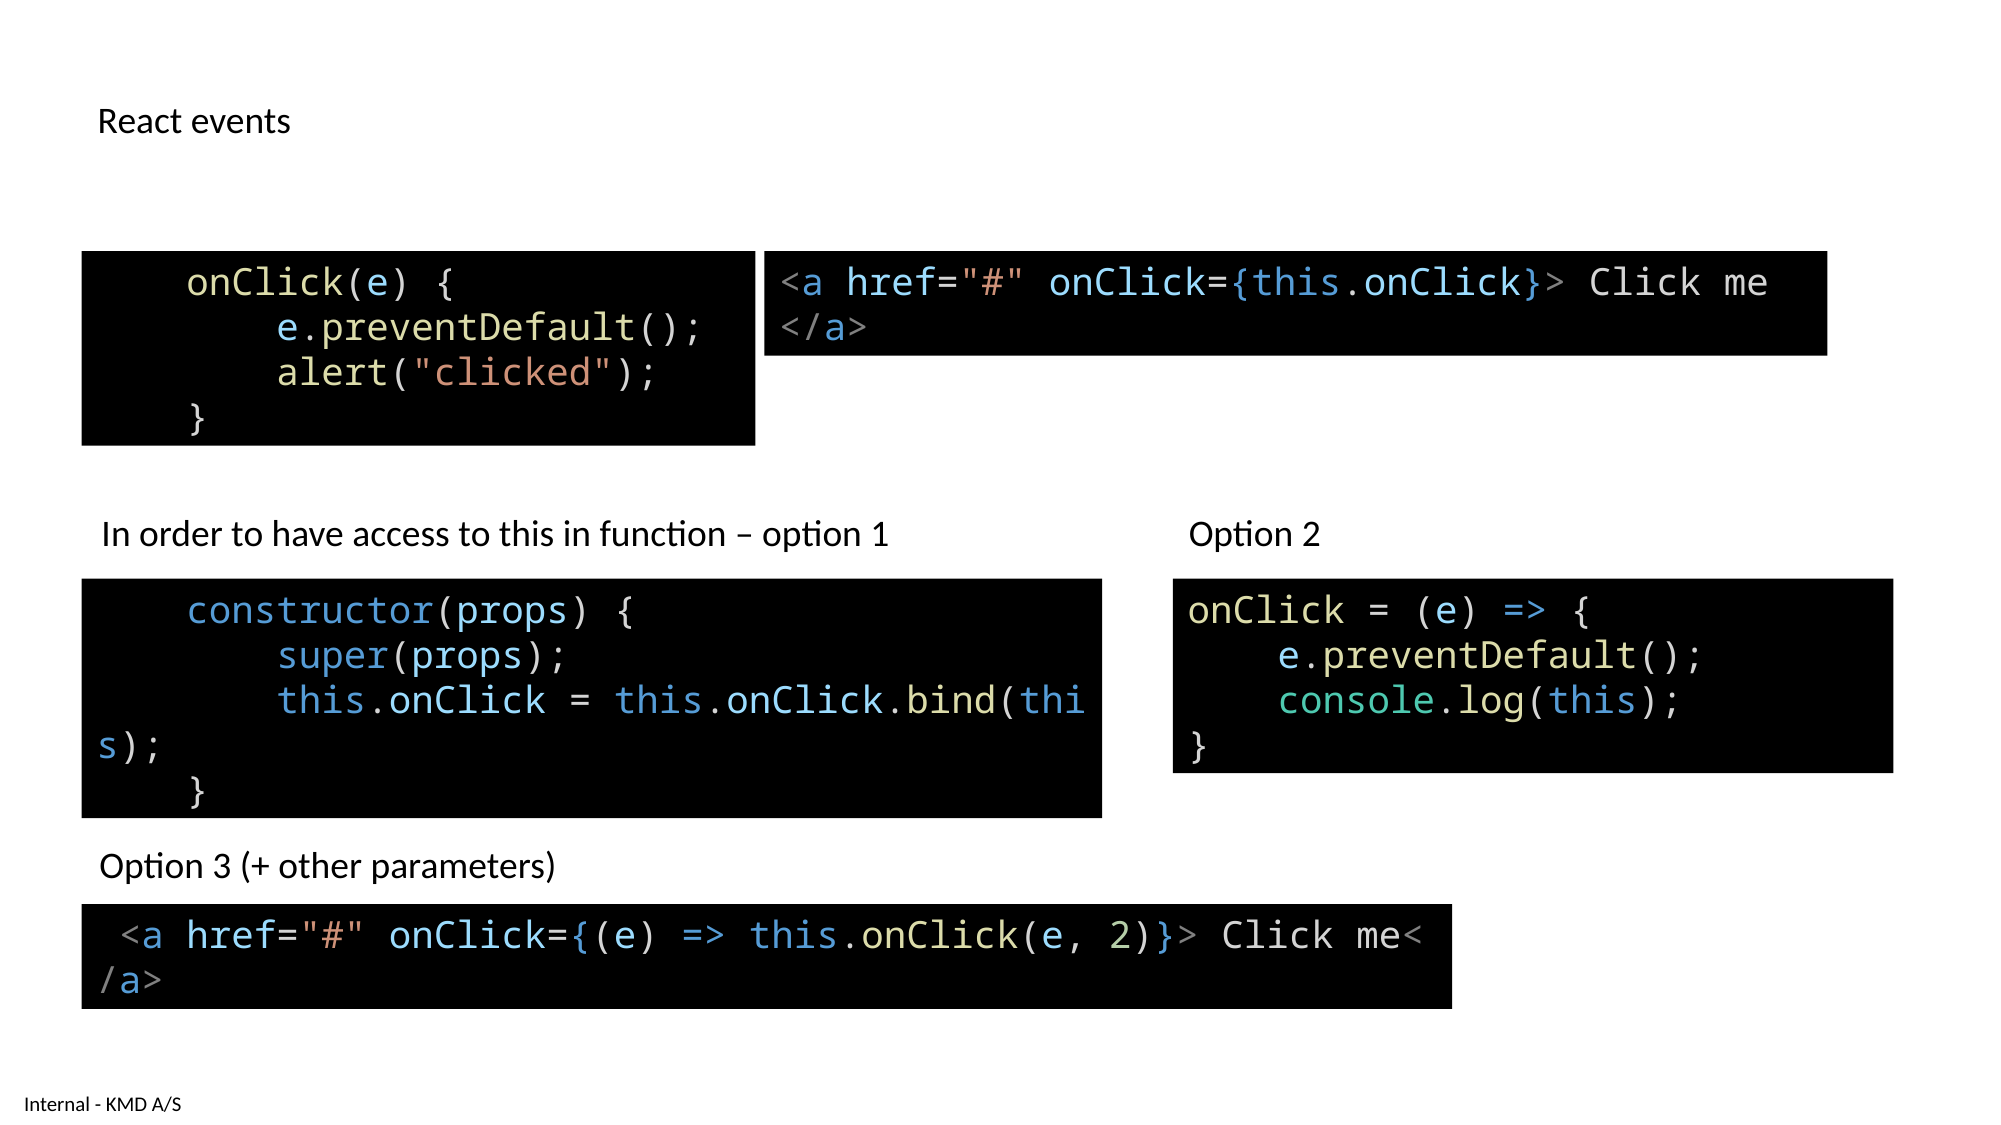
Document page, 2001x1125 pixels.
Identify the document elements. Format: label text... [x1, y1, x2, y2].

text_box Option 3 (+ other parameters) [84, 833, 572, 894]
text_box onClick(e) { e.preventDefault(); alert("clicked"); } [81, 251, 756, 446]
text_box onClick = (e) => { e.preventDefault(); console.log(this); } [1172, 578, 1894, 774]
text_box <a href="#" onClick={this.onClick}> Click me </a> [764, 251, 1828, 356]
text_box Option 2 [1174, 501, 1337, 562]
text_box In order to have access to this in function – option 1 [86, 501, 906, 562]
text_box <a href="#" onClick={(e) => this.onClick(e, 2)}> Click me</a> [81, 904, 1453, 1009]
text_box React events [82, 88, 307, 148]
text_box constructor(props) { super(props); this.onClick = this.onClick.bind(this); } [81, 578, 1103, 819]
